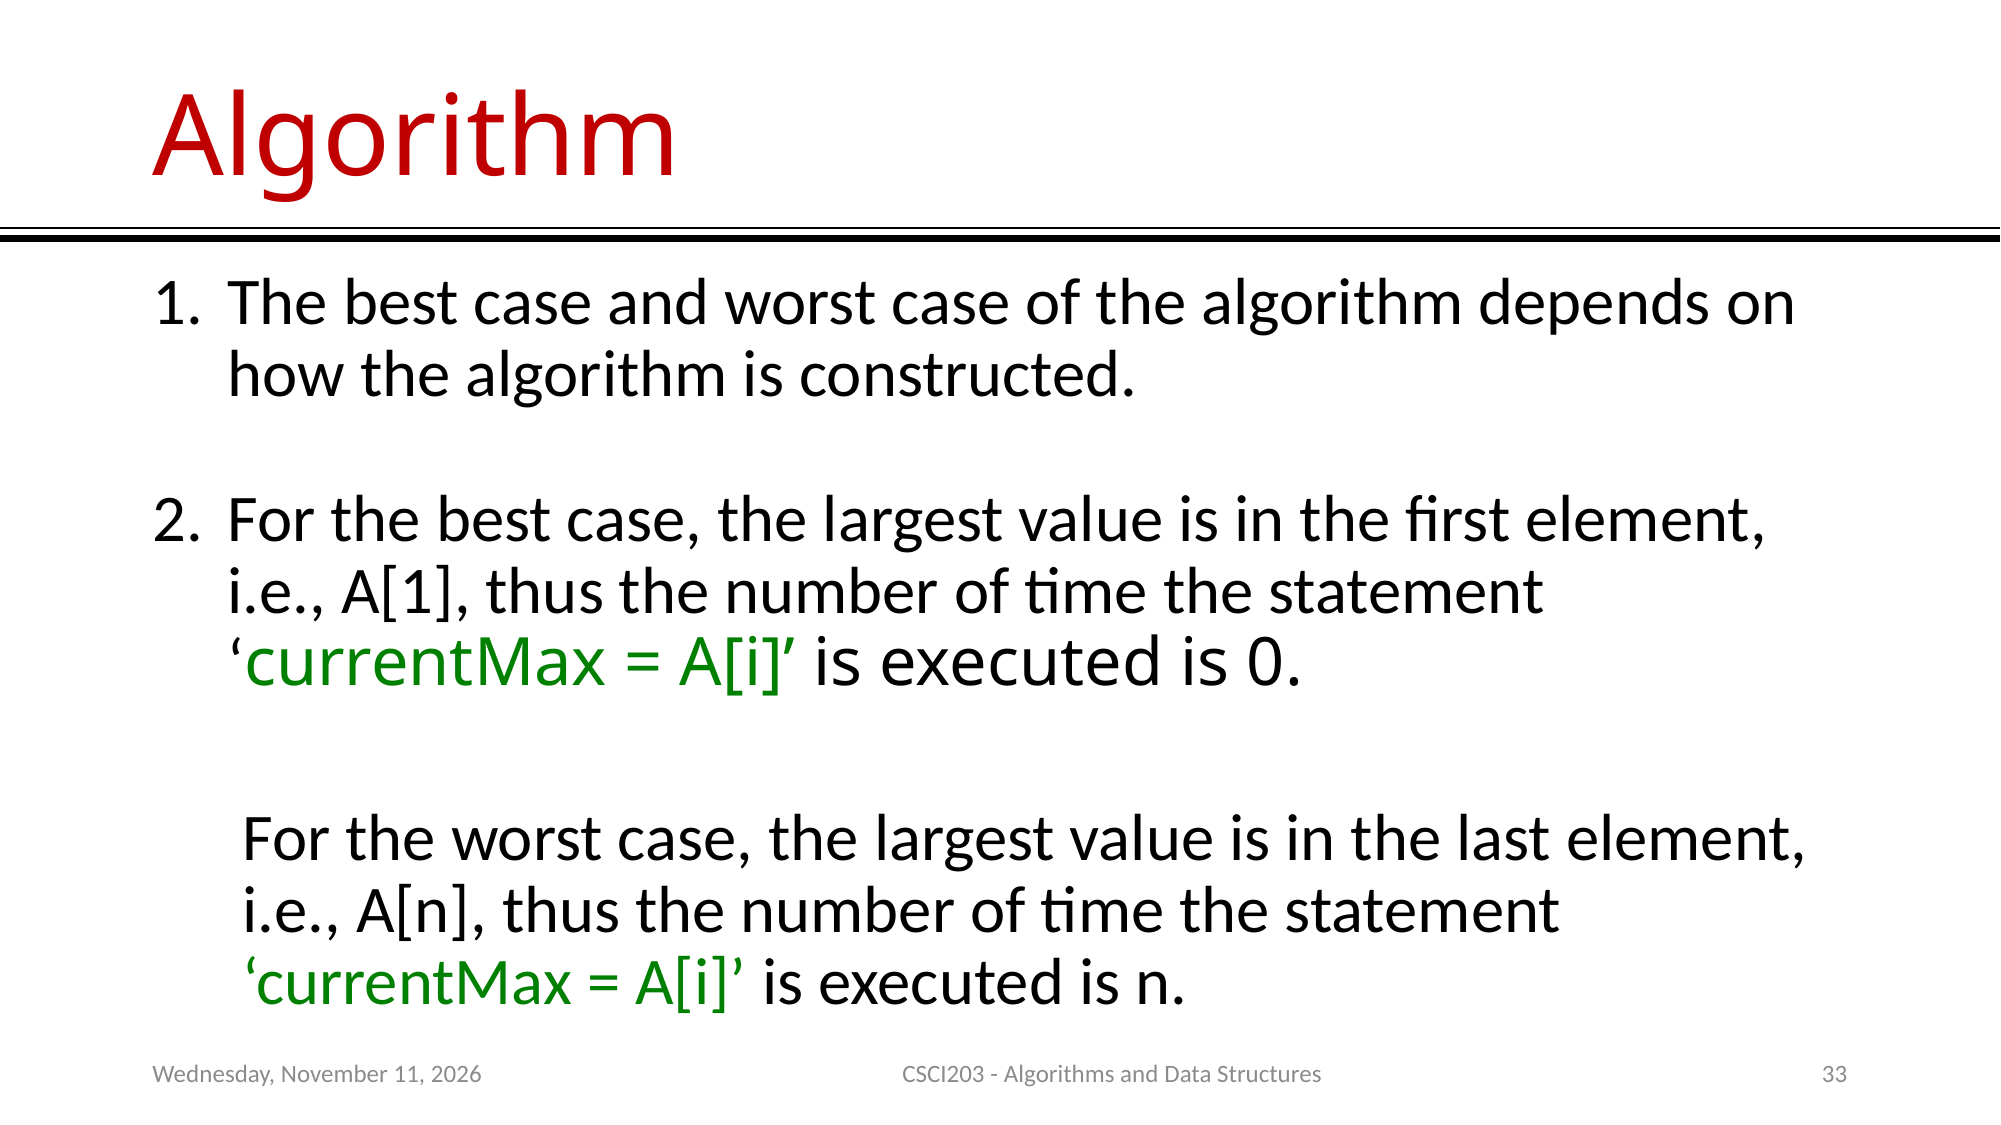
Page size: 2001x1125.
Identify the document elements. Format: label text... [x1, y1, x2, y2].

title Algorithm [137, 59, 1863, 218]
slide_number 33 [1412, 1042, 1863, 1103]
footer CSCI203 - Algorithms and Data Structures [662, 1042, 1338, 1103]
list The best case and worst case of the algorithm depends on how the algorithm is constructed. For the best case, the largest value is in the first element, i.e., A[1], thus the number of time the statement ‘currentMax = A[i]’ is executed is 0. For the worst case, the largest value is in the last element, i.e., A[n], thus the number of time the statement ‘currentMax = A[i]’ is executed is n. [137, 259, 1863, 1024]
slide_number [137, 1042, 588, 1103]
